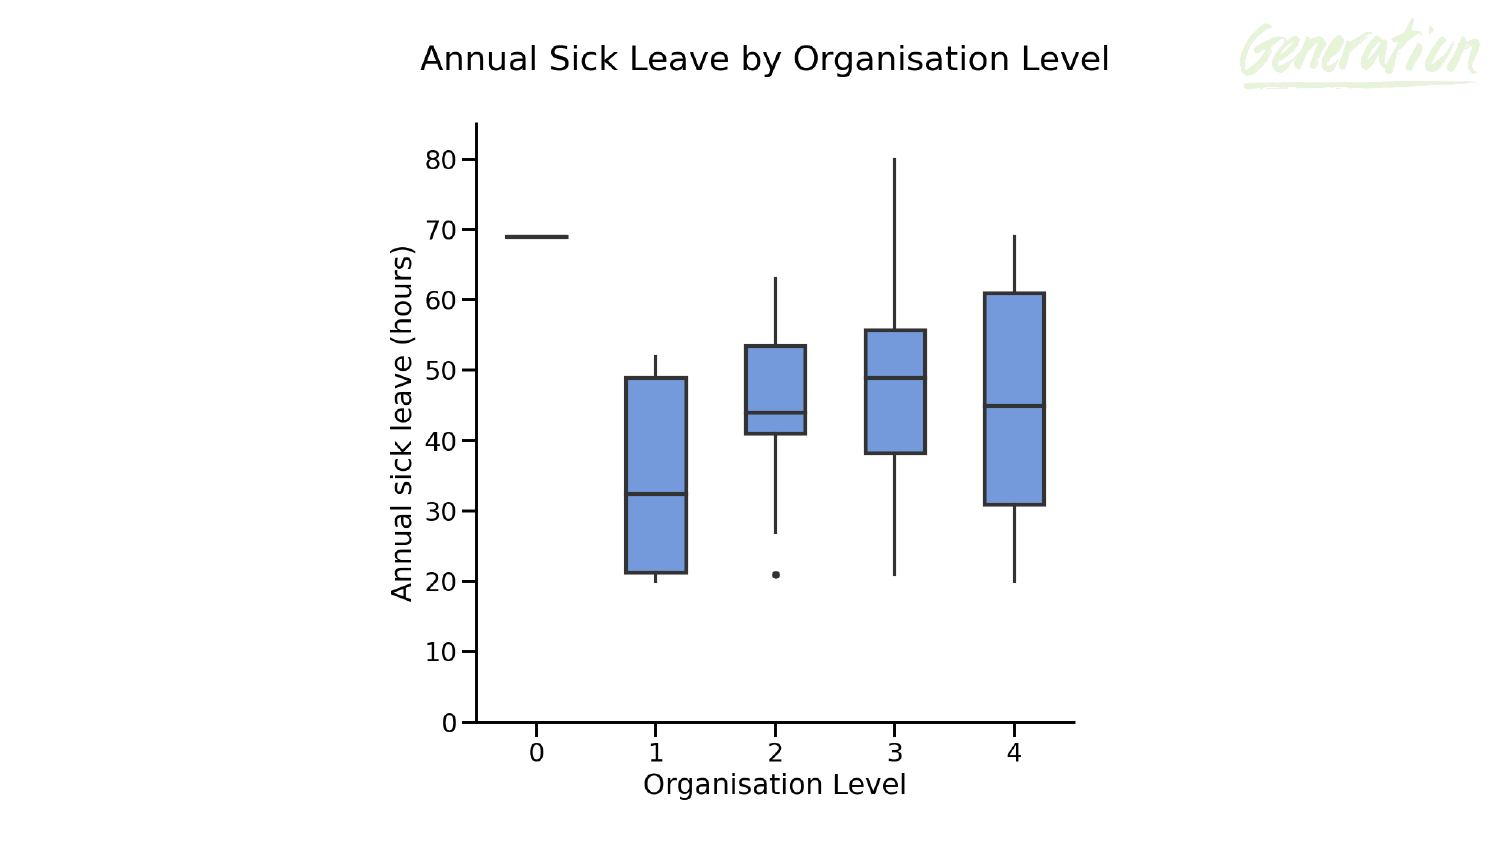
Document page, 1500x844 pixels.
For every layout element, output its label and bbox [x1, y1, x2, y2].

picture [379, 33, 1121, 811]
